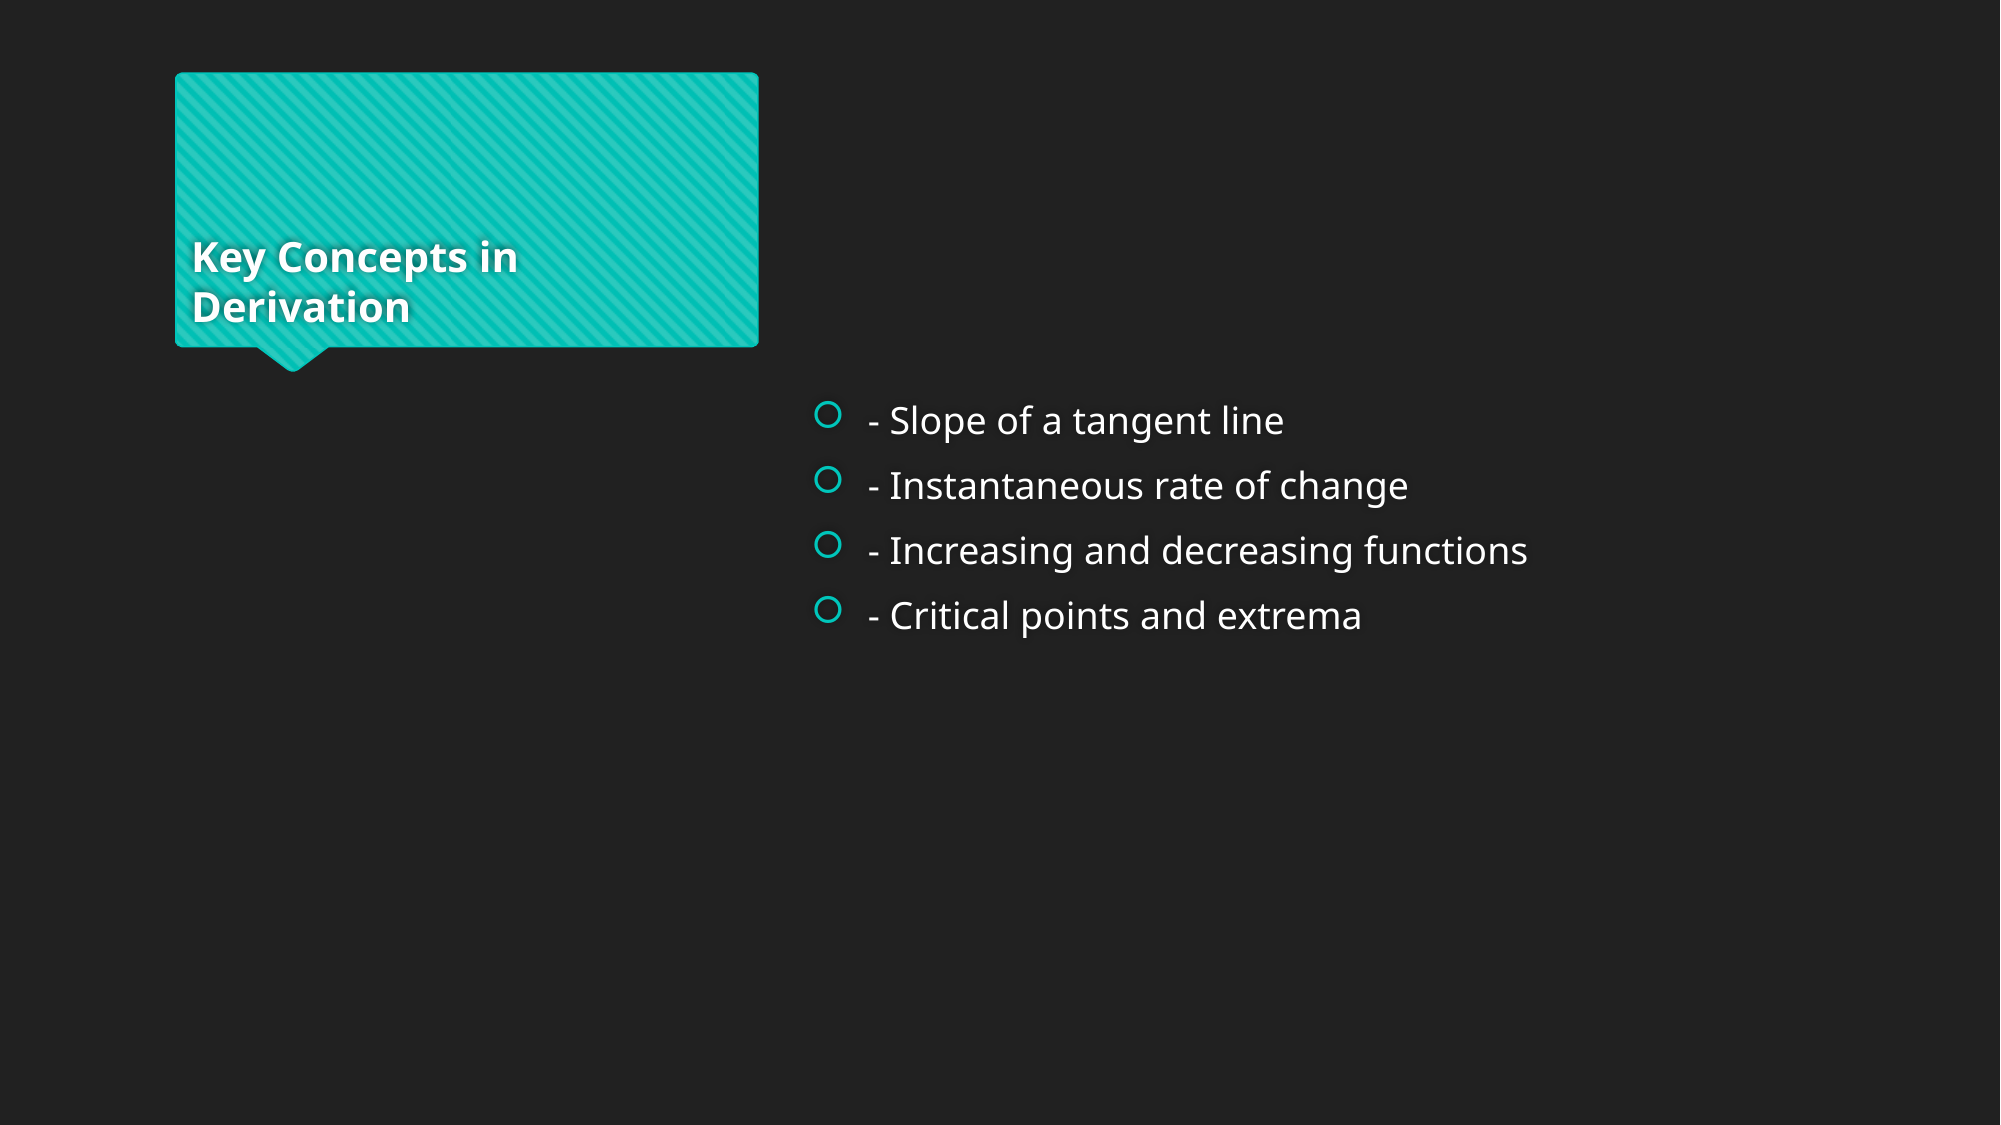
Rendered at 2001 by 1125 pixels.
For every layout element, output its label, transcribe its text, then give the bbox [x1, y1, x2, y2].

list - Slope of a tangent line - Instantaneous rate of change - Increasing and decreasing functions - Critical points and extrema [796, 73, 1823, 962]
title Key Concepts in Derivation [176, 73, 758, 339]
